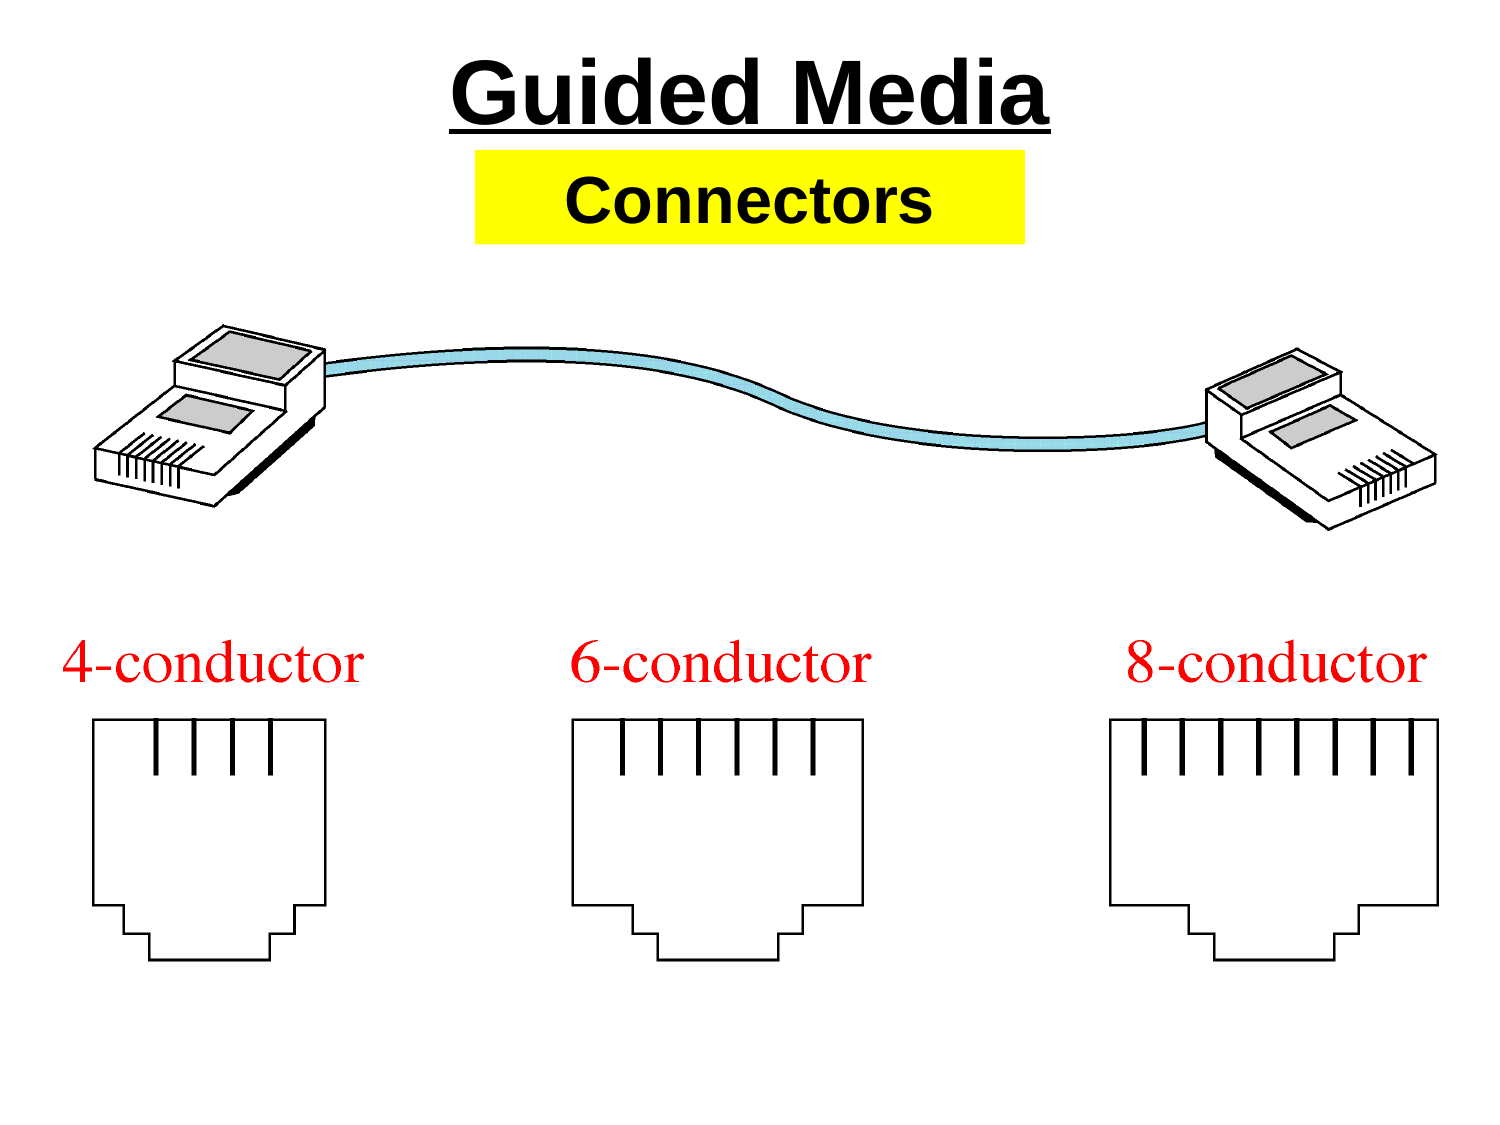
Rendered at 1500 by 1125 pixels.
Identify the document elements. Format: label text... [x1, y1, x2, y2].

picture [62, 324, 1440, 963]
text_box Guided Media [112, 24, 1388, 213]
text_box Connectors [474, 149, 1025, 245]
